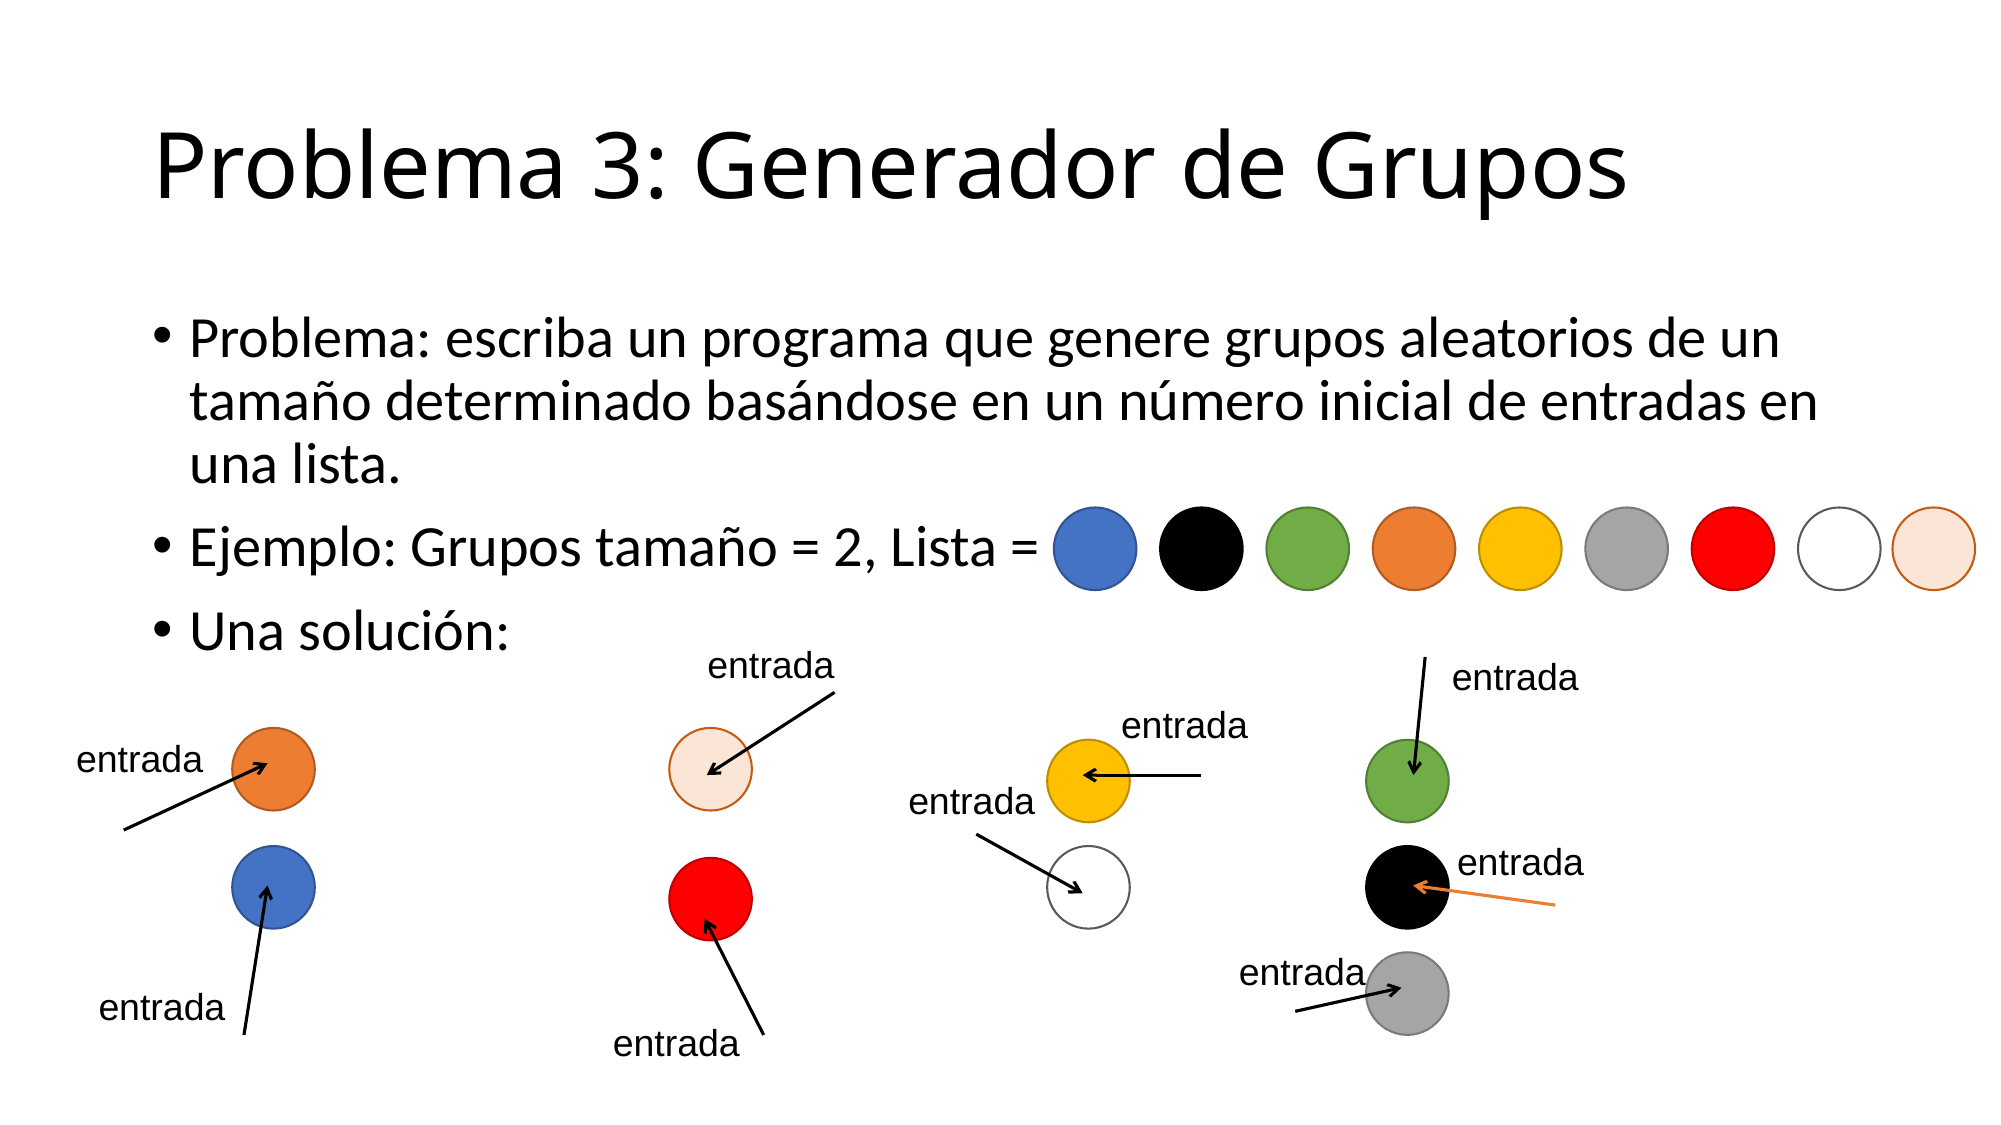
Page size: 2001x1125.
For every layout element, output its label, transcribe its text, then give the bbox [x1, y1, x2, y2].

text_box [1265, 506, 1351, 592]
text_box entrada [1442, 830, 1603, 891]
text_box entrada [61, 727, 222, 788]
text_box entrada [1437, 645, 1596, 705]
text_box [231, 844, 316, 930]
text_box [1369, 951, 1450, 1036]
text_box [668, 856, 753, 941]
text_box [243, 885, 268, 1035]
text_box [1413, 656, 1426, 776]
text_box [1159, 506, 1244, 592]
text_box entrada [692, 633, 865, 693]
text_box [1046, 844, 1131, 930]
text_box [1796, 506, 1882, 592]
text_box [1365, 844, 1446, 930]
title Problema 3: Generador de Grupos [137, 59, 1863, 278]
text_box entrada [1224, 940, 1385, 1001]
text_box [1413, 885, 1556, 906]
text_box entrada [893, 769, 1054, 830]
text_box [704, 918, 764, 1035]
text_box [1371, 506, 1457, 592]
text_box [123, 763, 268, 831]
text_box [1365, 738, 1450, 824]
text_box [1047, 738, 1131, 824]
text_box entrada [83, 975, 244, 1036]
text_box entrada [1106, 694, 1267, 754]
text_box [1690, 506, 1776, 592]
text_box [1477, 506, 1563, 592]
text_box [1295, 987, 1402, 1012]
text_box [1891, 506, 1977, 592]
text_box [1584, 506, 1669, 592]
text_box [668, 727, 753, 812]
text_box [1052, 506, 1138, 592]
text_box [706, 692, 835, 776]
text_box [231, 726, 316, 812]
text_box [976, 834, 1083, 894]
text_box entrada [598, 1011, 759, 1072]
list Problema: escriba un programa que genere grupos aleatorios de un tamaño determinado basándose en un número inicial de entradas en una lista. Ejemplo: Grupos tamaño = 2, Lista = Una solución: [137, 299, 1863, 1014]
